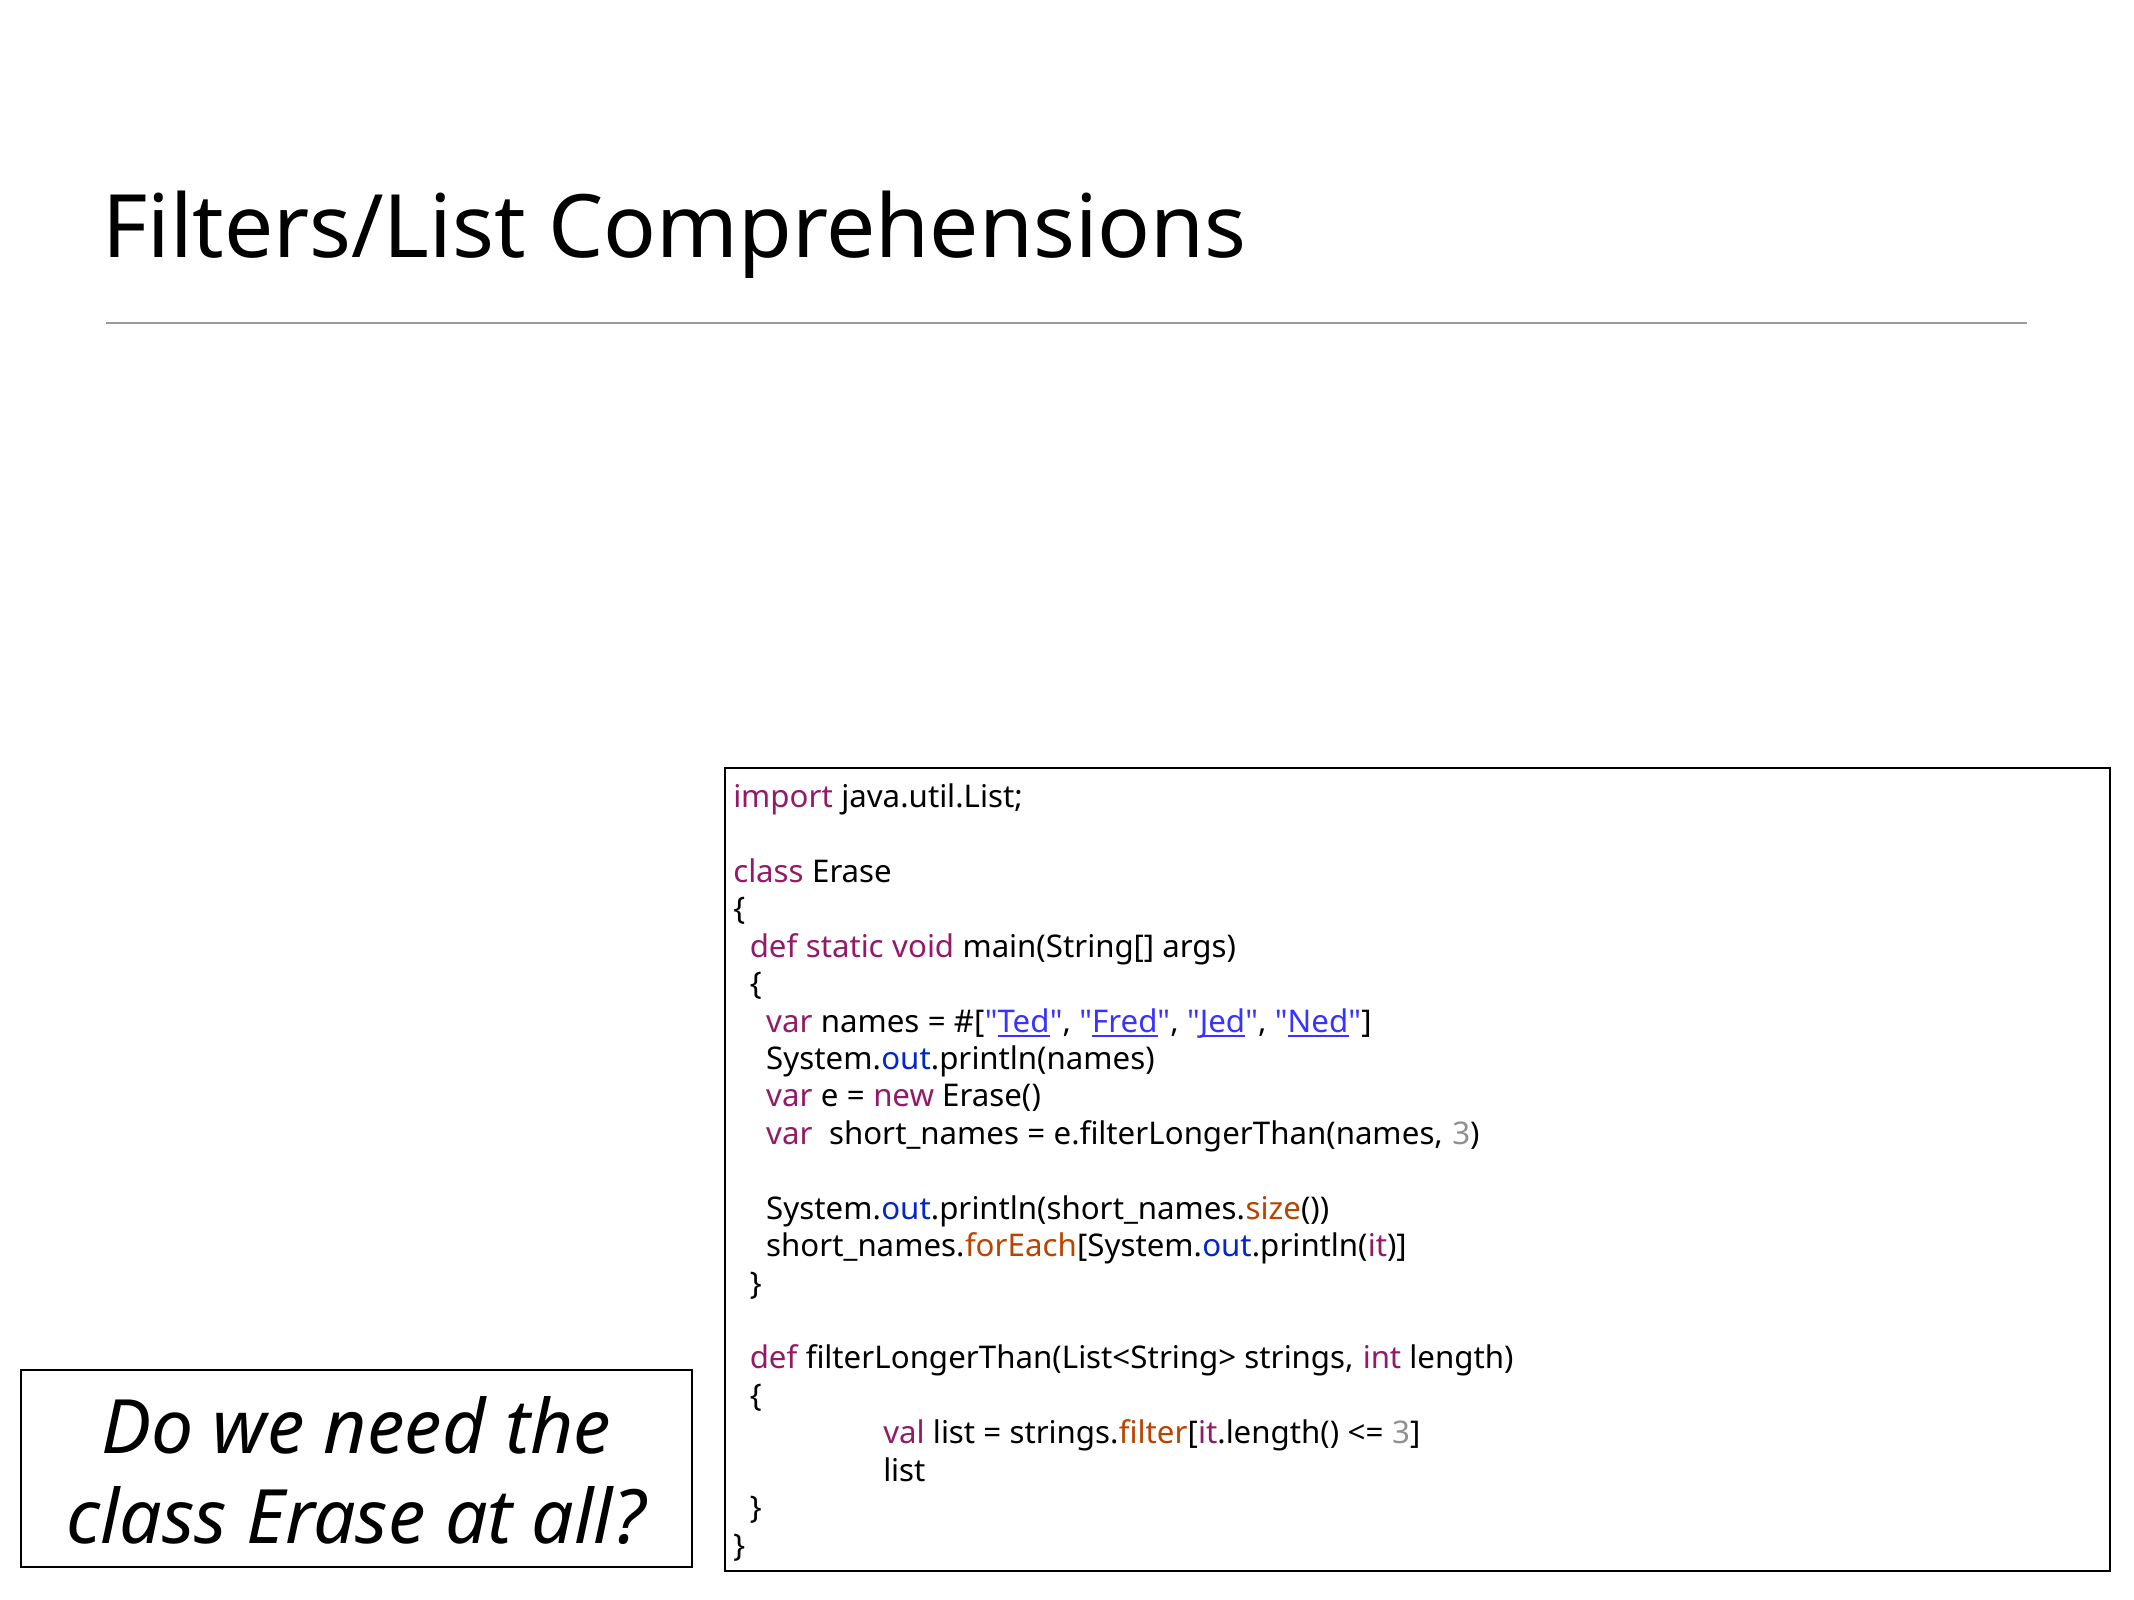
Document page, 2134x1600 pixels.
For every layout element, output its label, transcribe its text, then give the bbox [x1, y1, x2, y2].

text_box Do we need the class Erase at all? [20, 1369, 692, 1567]
text_box import java.util.List; class Erase { def static void main(String[] args) { var names = #["Ted", "Fred", "Jed", "Ned"] System.out.println(names) var e = new Erase() var short_names = e.filterLongerThan(names, 3) System.out.println(short_names.size()) short_names.forEach[System.out.println(it)] } def filterLongerThan(List<String> strings, int length) { val list = strings.filter[it.length() <= 3] list } } [724, 767, 2111, 1571]
title Filters/List Comprehensions [93, 53, 2041, 284]
